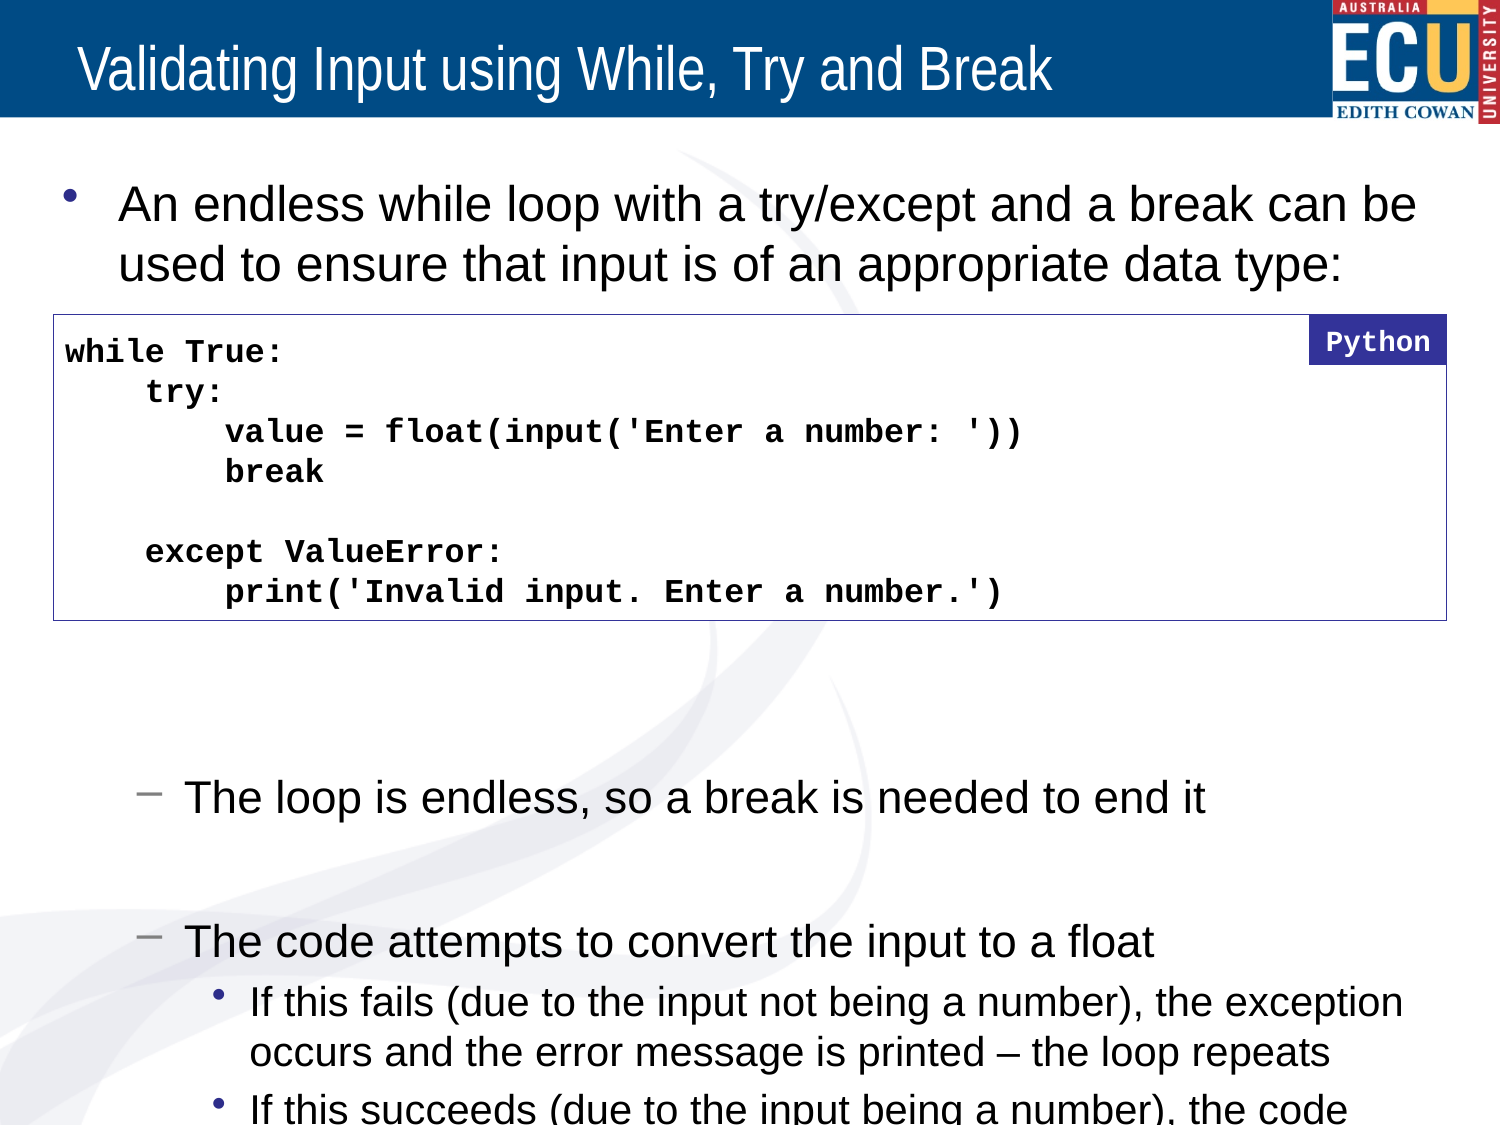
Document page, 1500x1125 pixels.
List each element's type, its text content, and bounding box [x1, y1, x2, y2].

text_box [52, 314, 1448, 625]
list An endless while loop with a try/except and a break can be used to ensure that input is of an appropriate data type: The loop is endless, so a break is needed to end it The code attempts to convert the input to a float If this fails (due to the input not being a number), the exception occurs and the error message is printed – the loop repeats If this succeeds (due to the input being a number), the code continues to the break statement and the loop ends [46, 163, 1471, 1091]
picture [0, 127, 925, 1125]
title Validating Input using While, Try and Break [62, 0, 1326, 131]
picture [1333, 0, 1500, 124]
